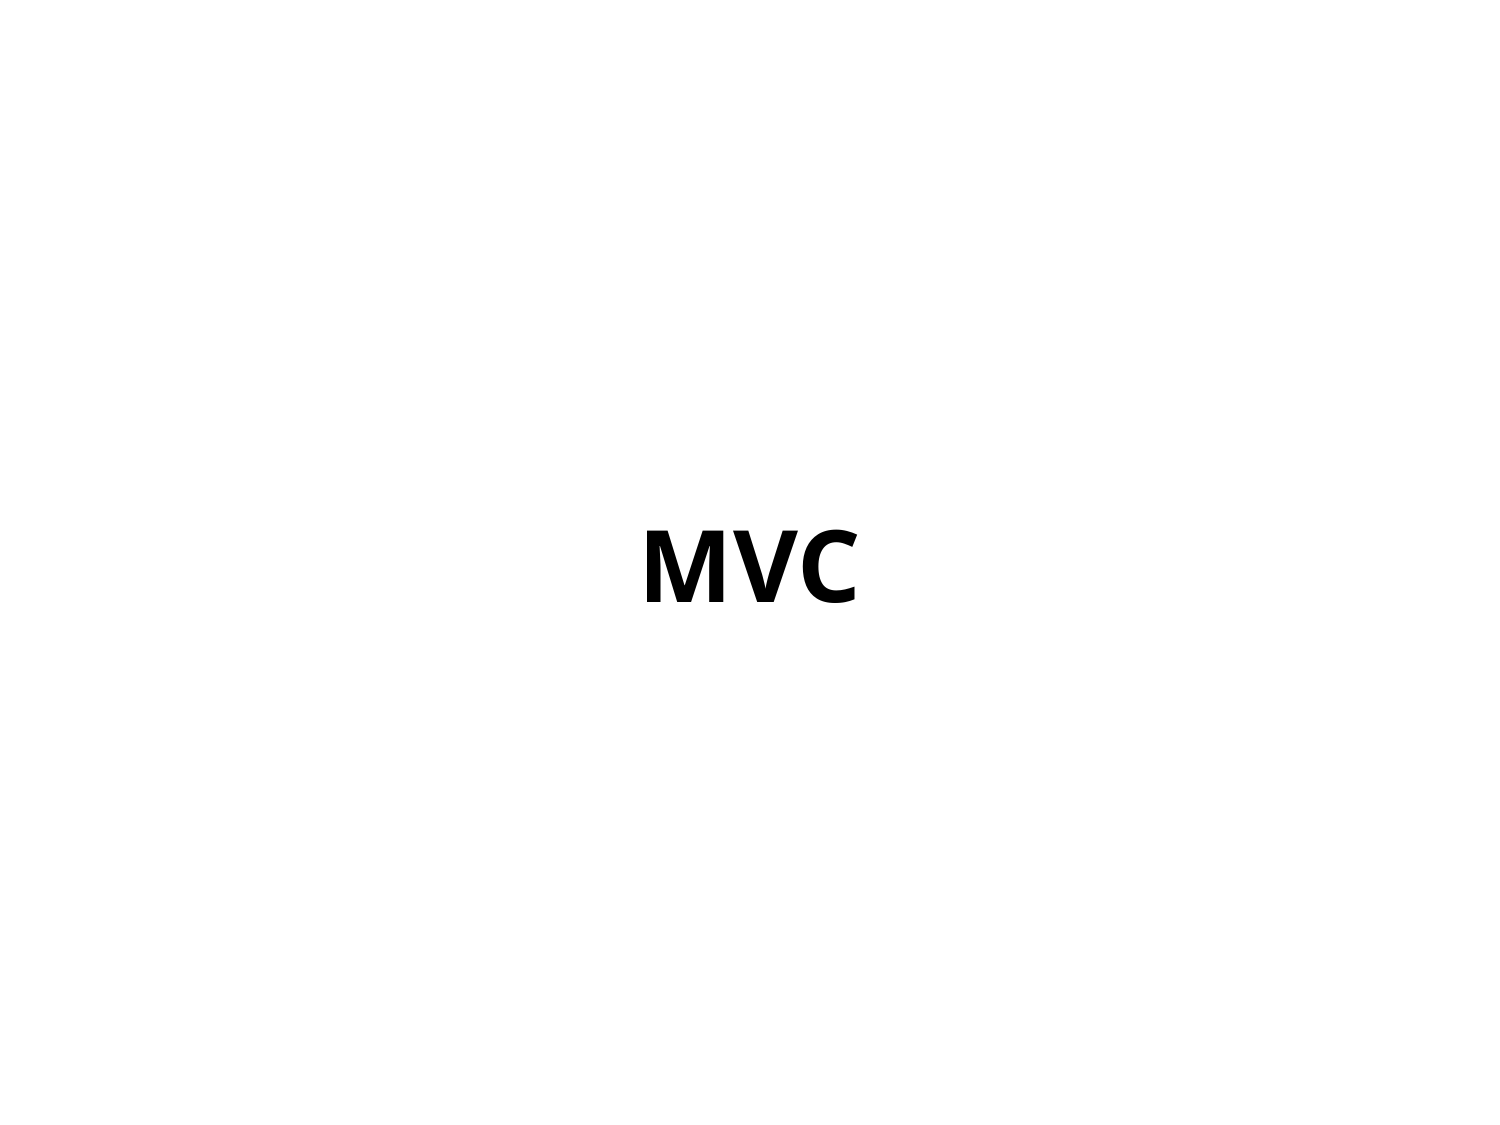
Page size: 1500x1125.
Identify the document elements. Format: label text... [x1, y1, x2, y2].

text_box MVC [431, 441, 1069, 683]
